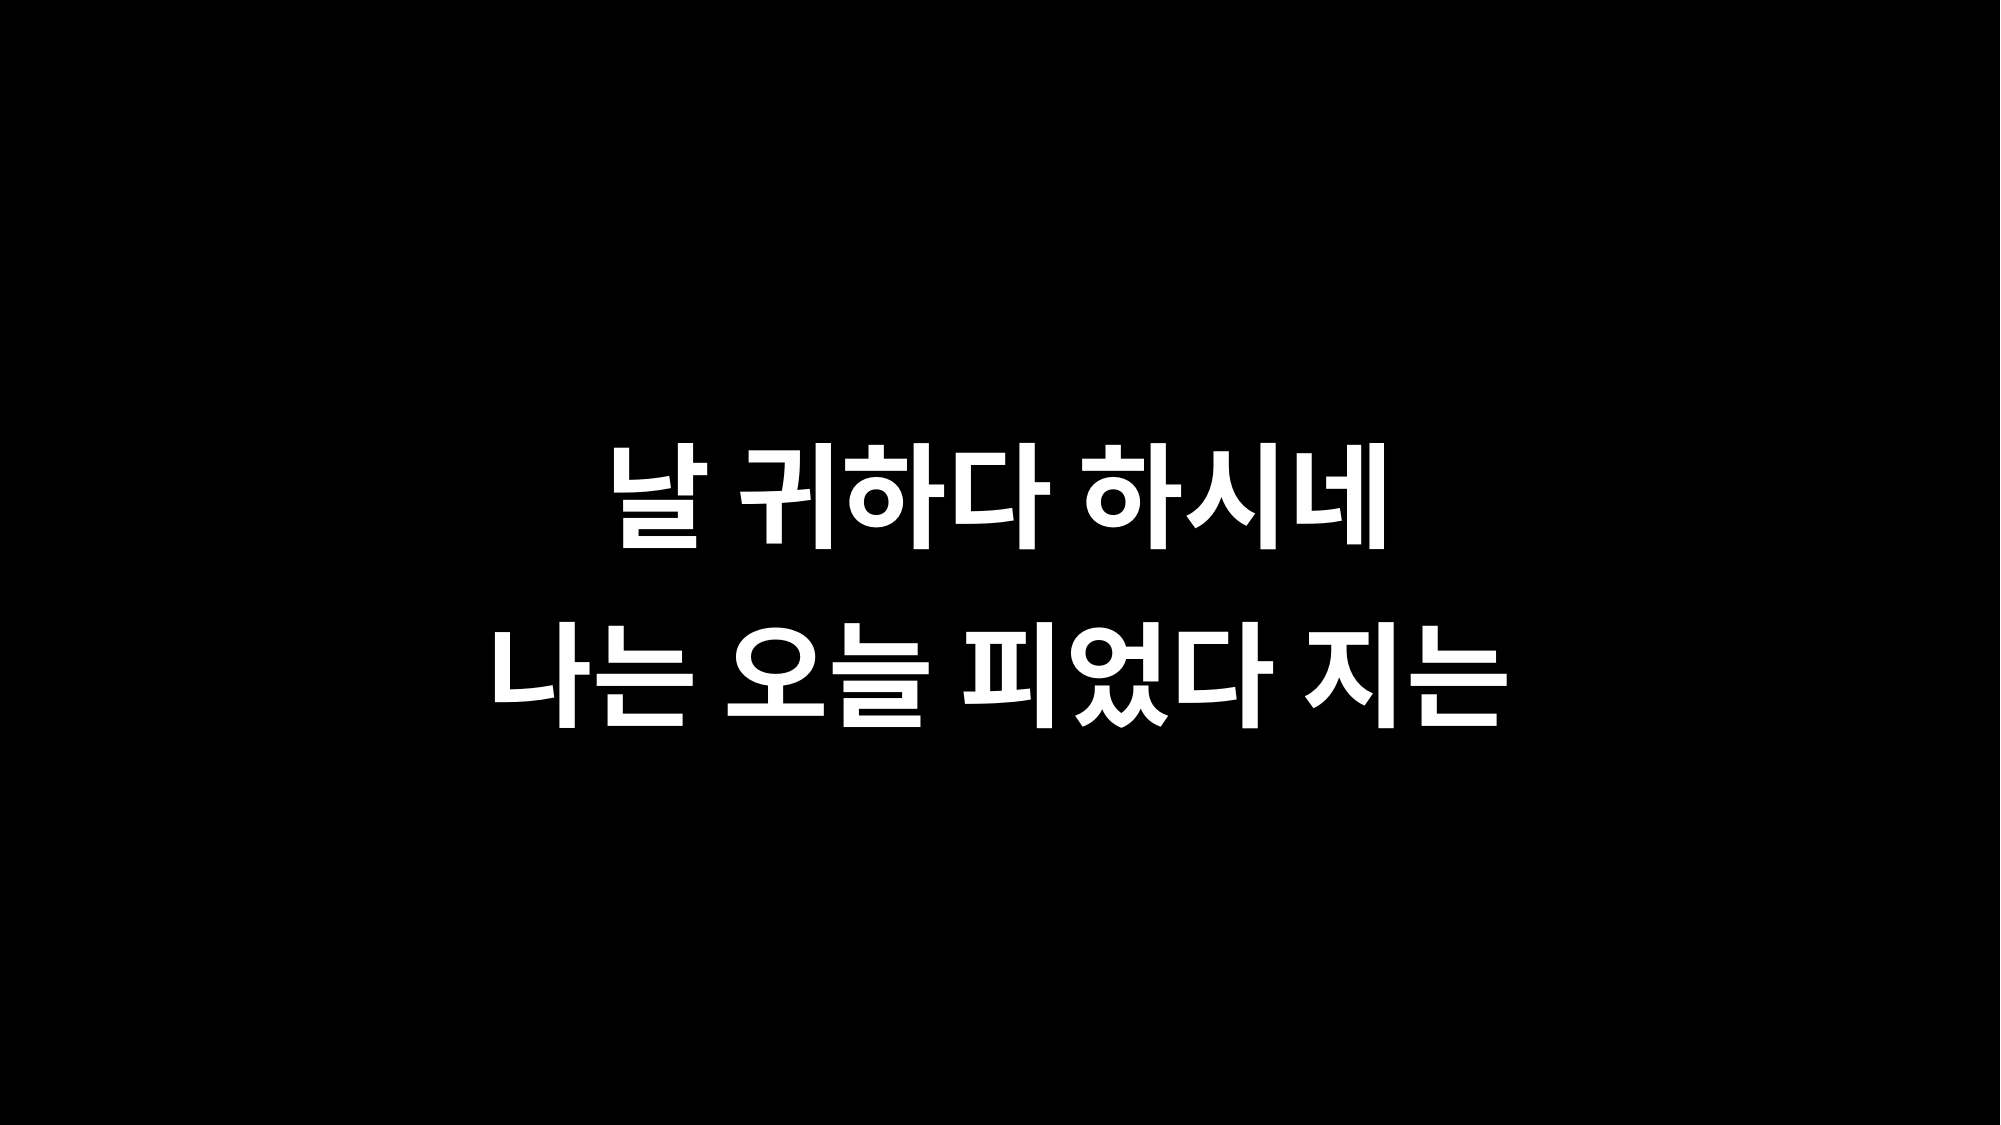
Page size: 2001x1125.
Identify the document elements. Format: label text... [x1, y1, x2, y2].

text_box 날 귀하다 하시네 나는 오늘 피었다 지는 [0, 376, 2000, 749]
